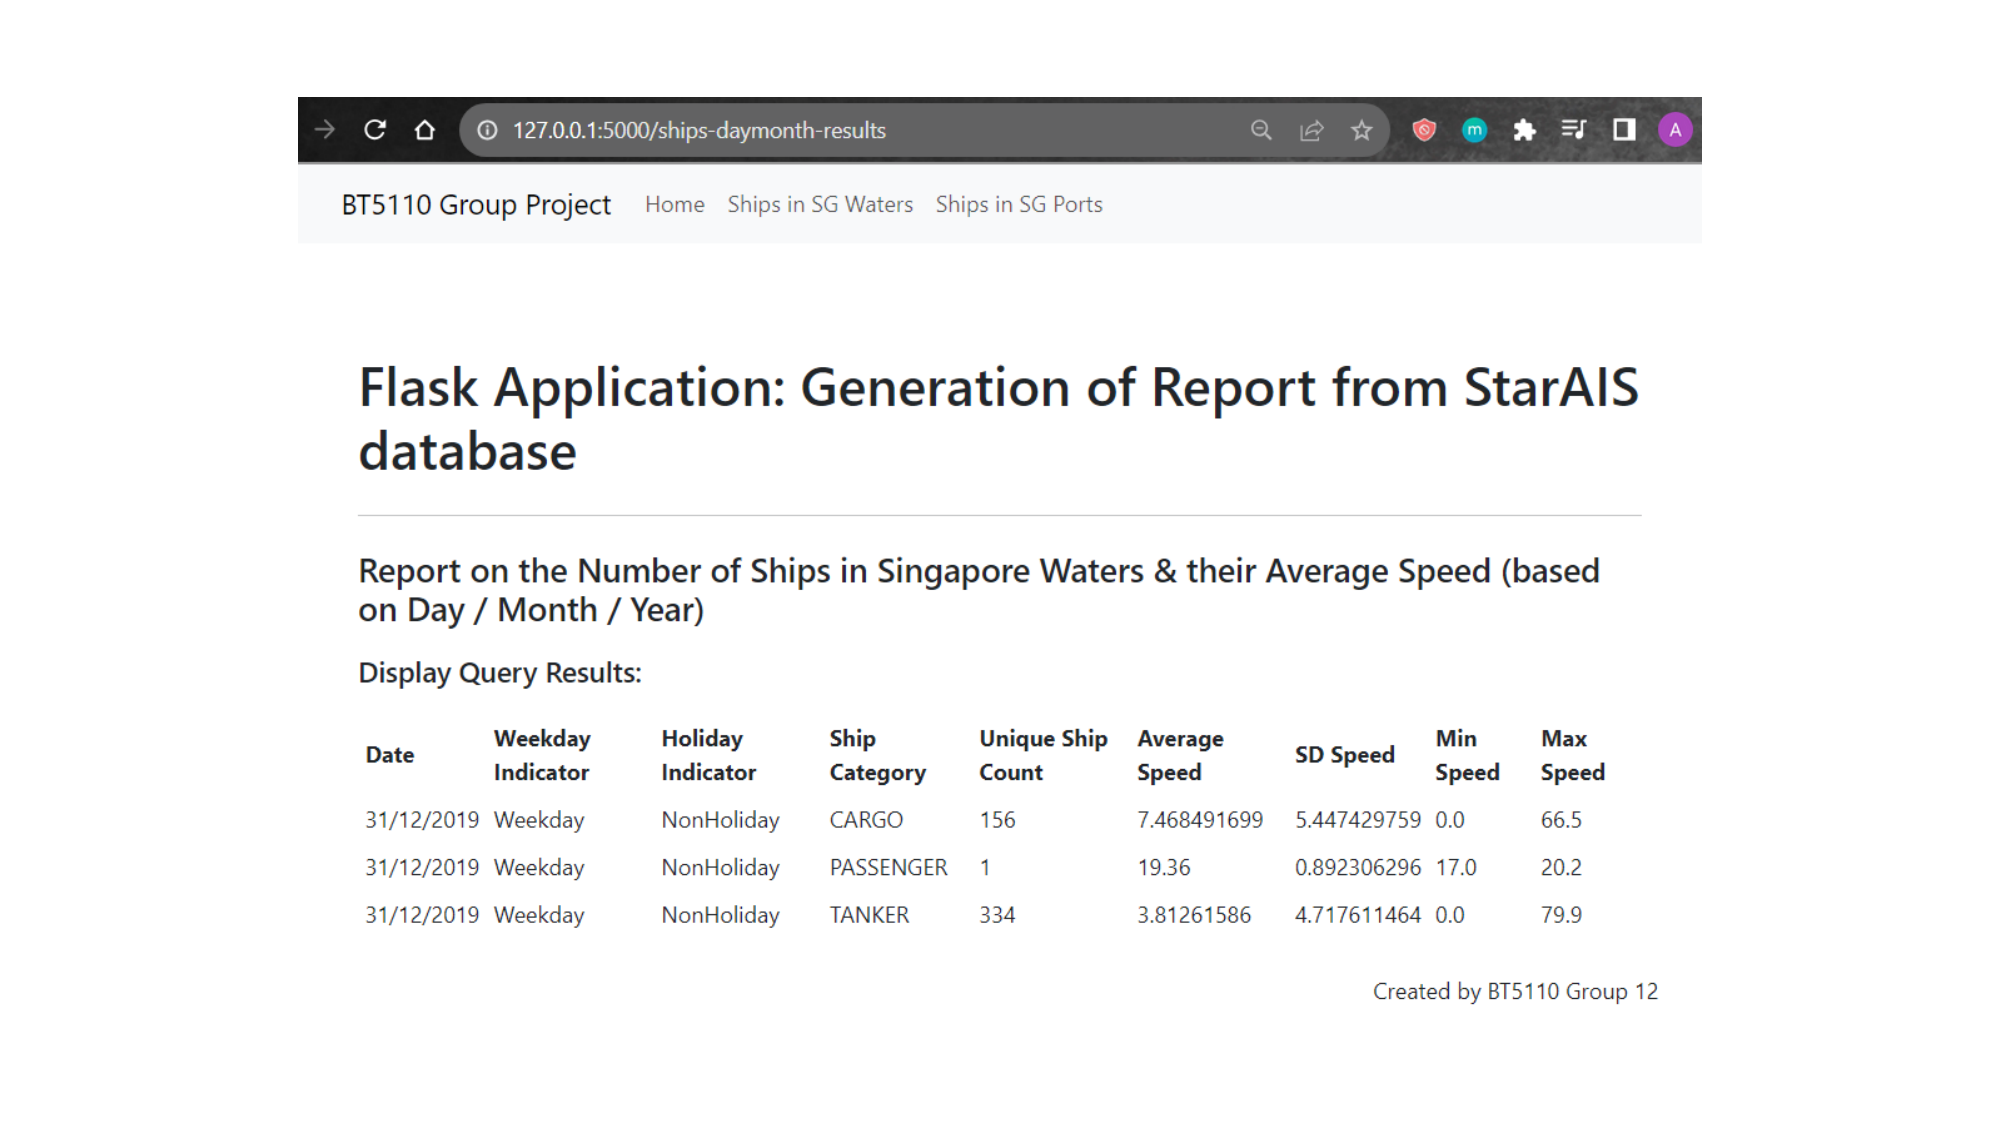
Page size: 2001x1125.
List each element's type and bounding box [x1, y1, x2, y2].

picture [298, 97, 1702, 1028]
